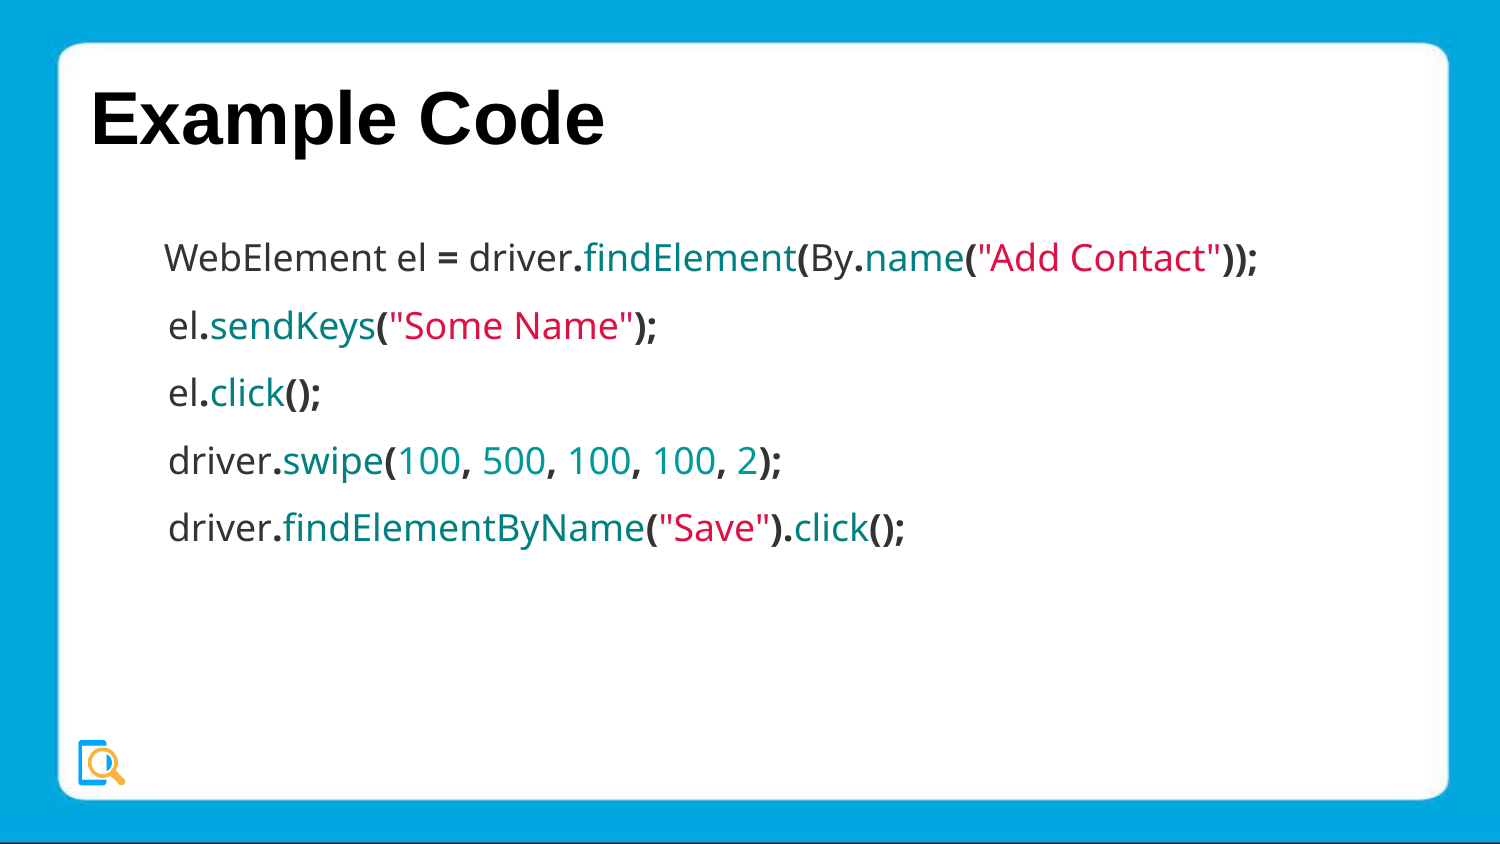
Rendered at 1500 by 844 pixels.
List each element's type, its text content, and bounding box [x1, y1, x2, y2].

list WebElement el = driver.findElement(By.name("Add Contact")); el.sendKeys("Some Name"); el.click(); driver.swipe(100, 500, 100, 100, 2); driver.findElementByName("Save").click(); [75, 196, 1425, 808]
picture [57, 42, 1450, 801]
title Example Code [75, 33, 1425, 175]
